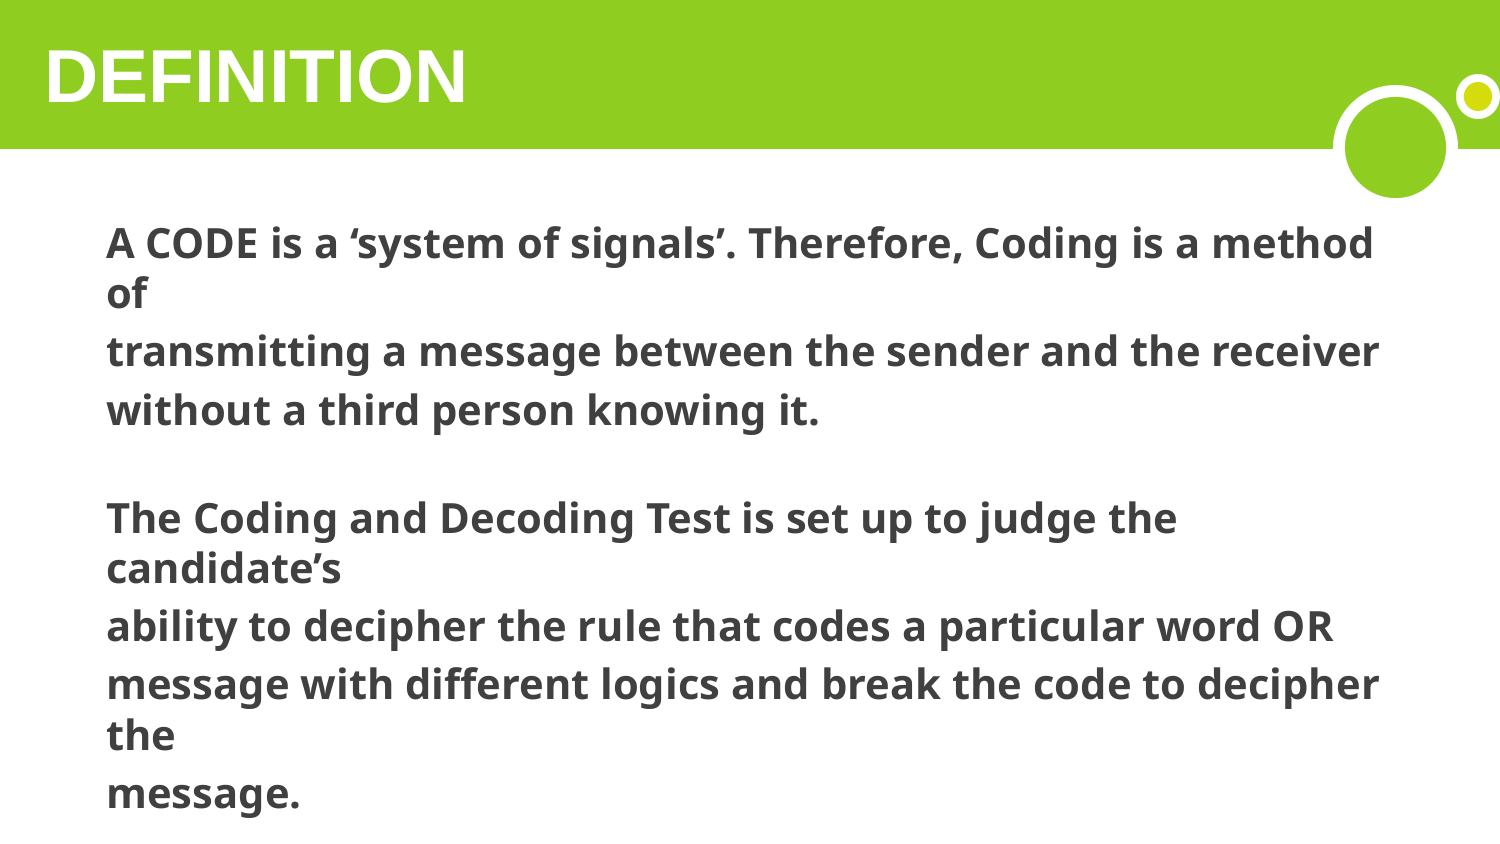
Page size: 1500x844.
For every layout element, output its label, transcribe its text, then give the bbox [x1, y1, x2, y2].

title DEFINITION [29, 0, 1500, 146]
list A CODE is a ‘system of signals’. Therefore, Coding is a method of transmitting a message between the sender and the receiver without a third person knowing it. The Coding and Decoding Test is set up to judge the candidate’s ability to decipher the rule that codes a particular word OR message with different logics and break the code to decipher the message. [41, 209, 1436, 701]
picture [0, 0, 1500, 844]
